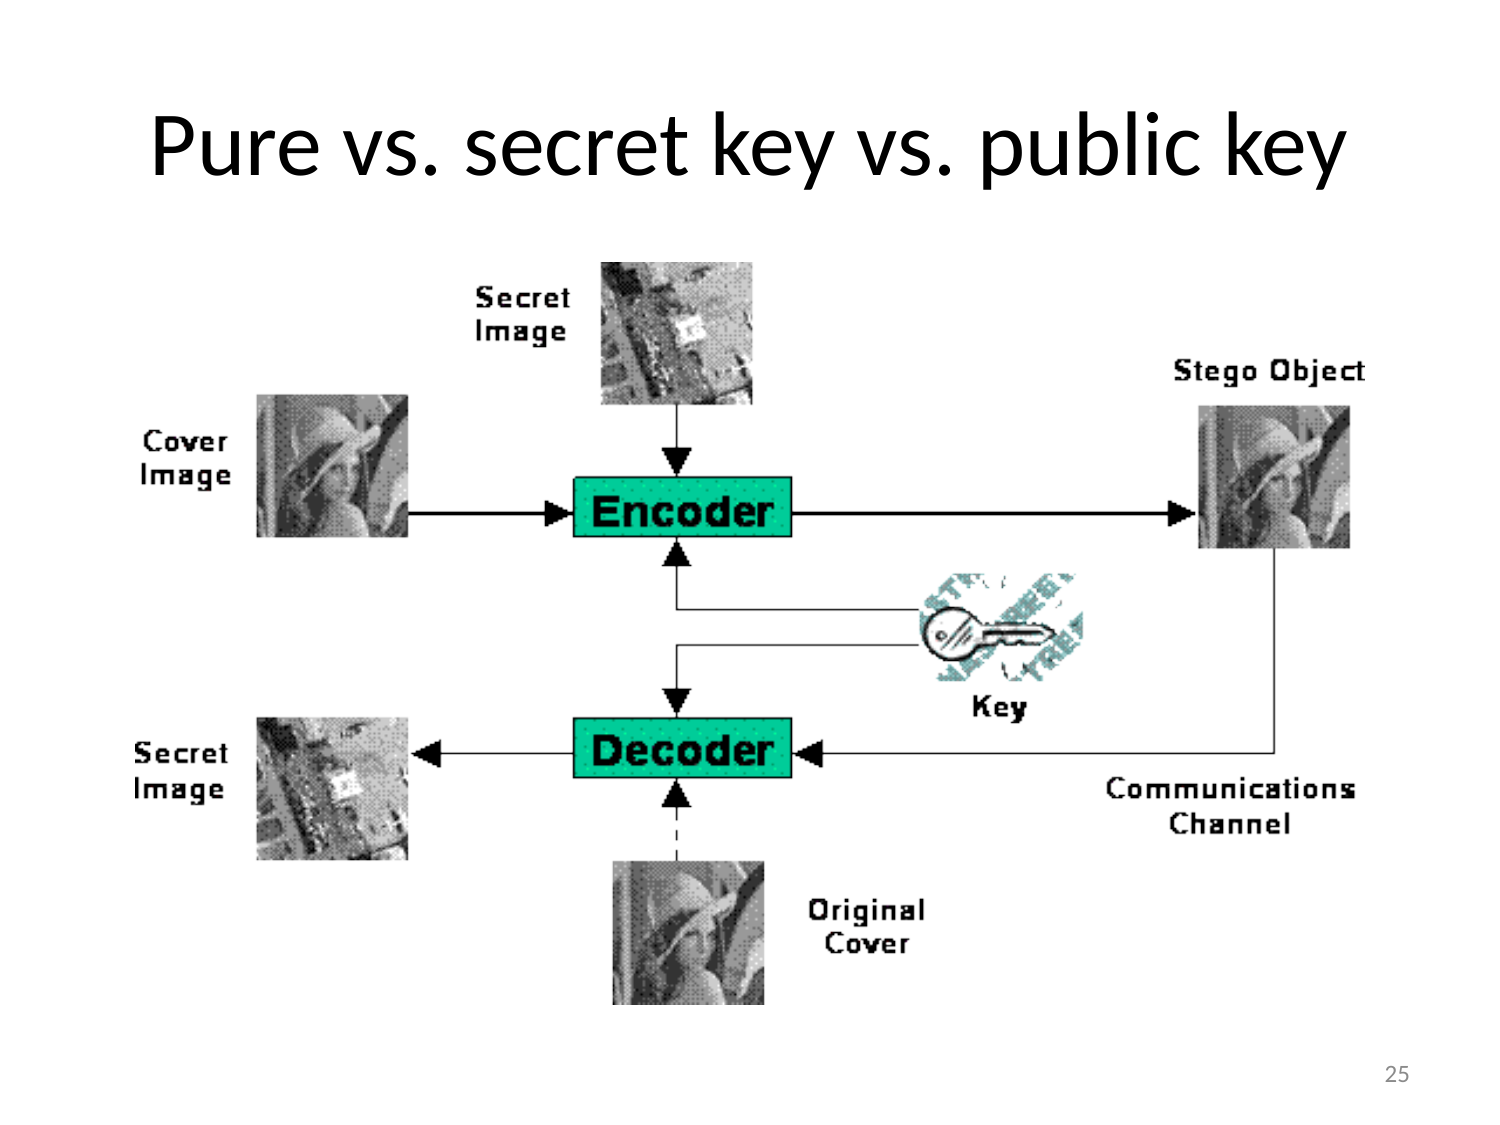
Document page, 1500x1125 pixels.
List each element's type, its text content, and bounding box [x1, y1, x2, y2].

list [74, 262, 1426, 1006]
slide_number 25 [1074, 1042, 1425, 1103]
title Pure vs. secret key vs. public key [75, 45, 1425, 233]
